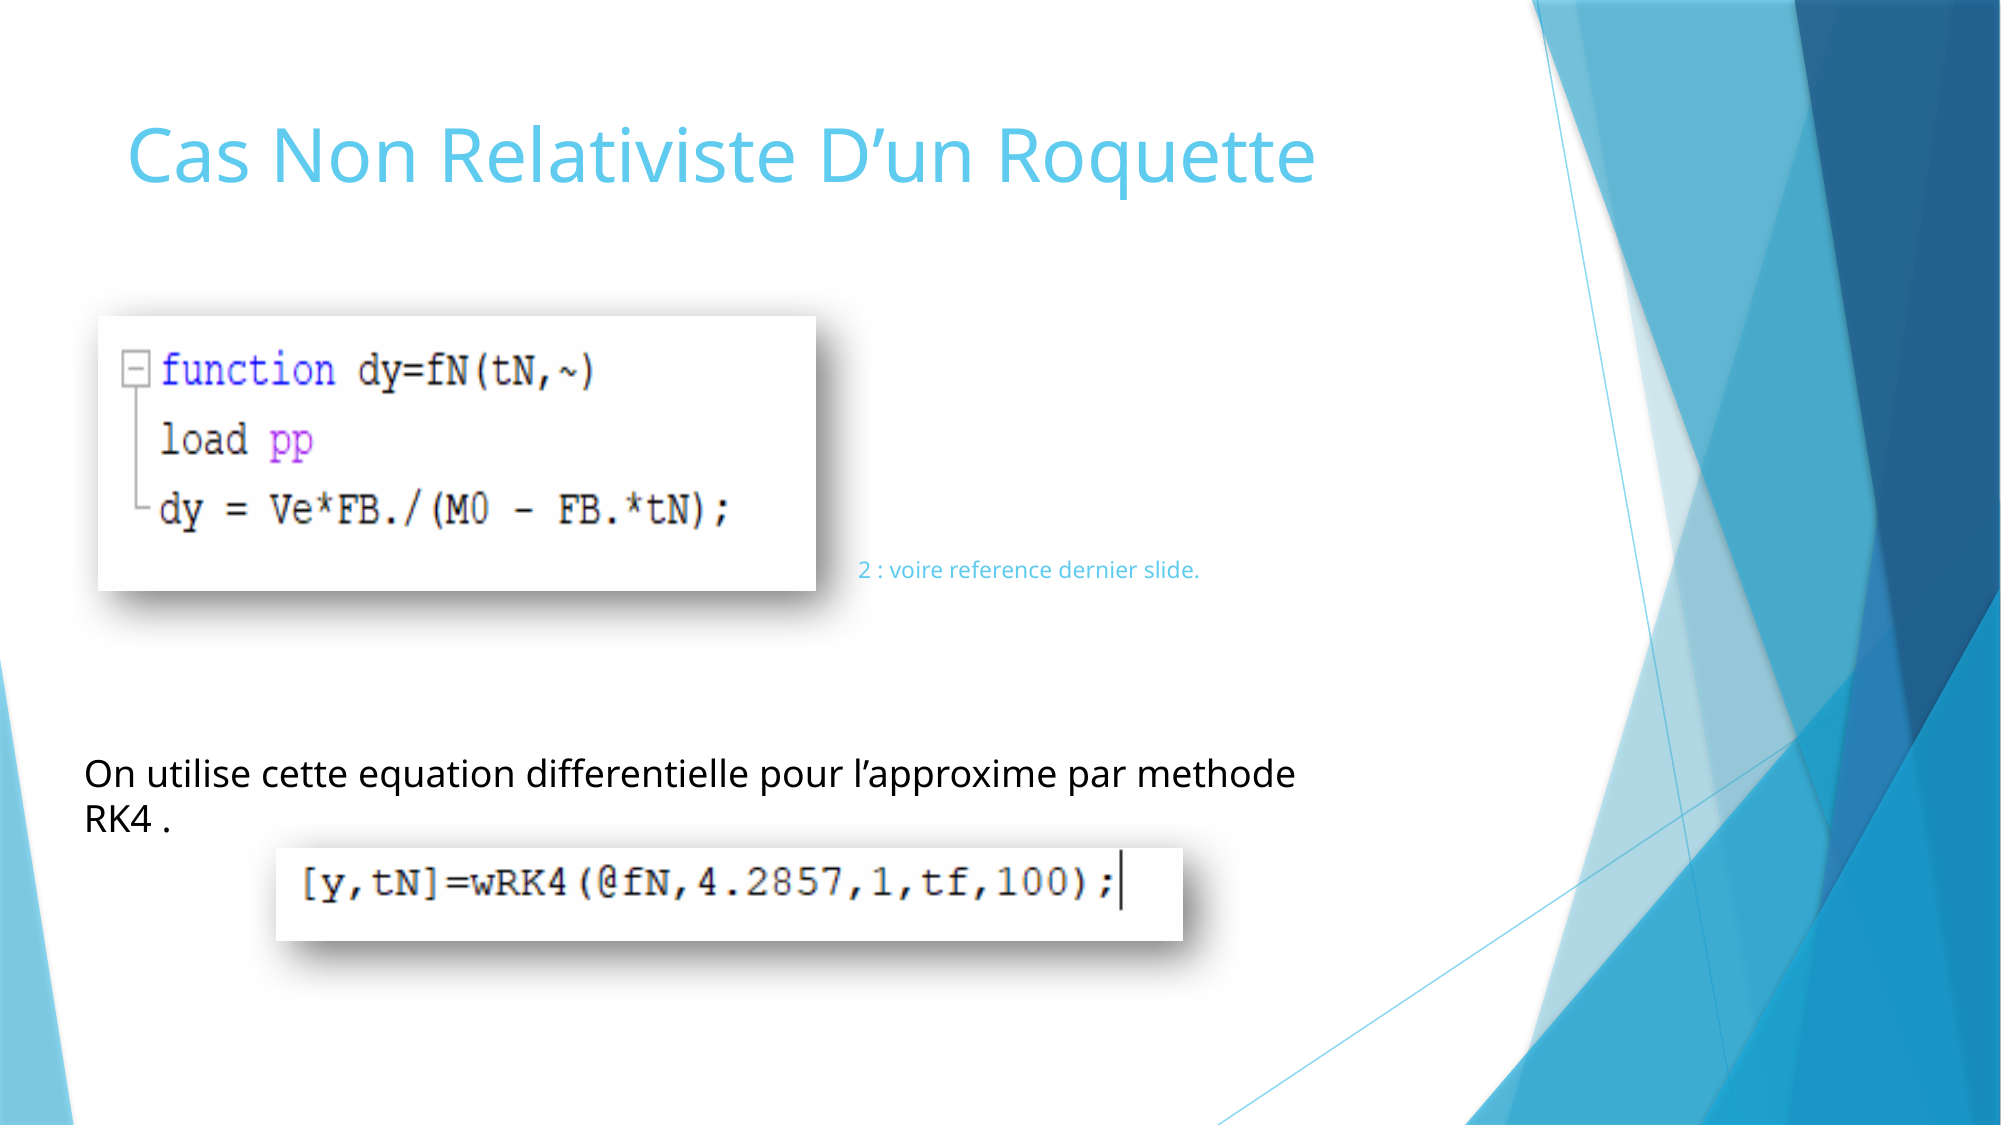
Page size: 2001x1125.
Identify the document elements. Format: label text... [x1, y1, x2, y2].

title Cas Non Relativiste D’un Roquette [111, 99, 1522, 317]
picture [275, 847, 1184, 942]
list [97, 316, 816, 592]
text_box On utilise cette equation differentielle pour l’approxime par methode RK4 . [69, 742, 1342, 848]
text_box 2 : voire reference dernier slide. [843, 547, 1216, 591]
